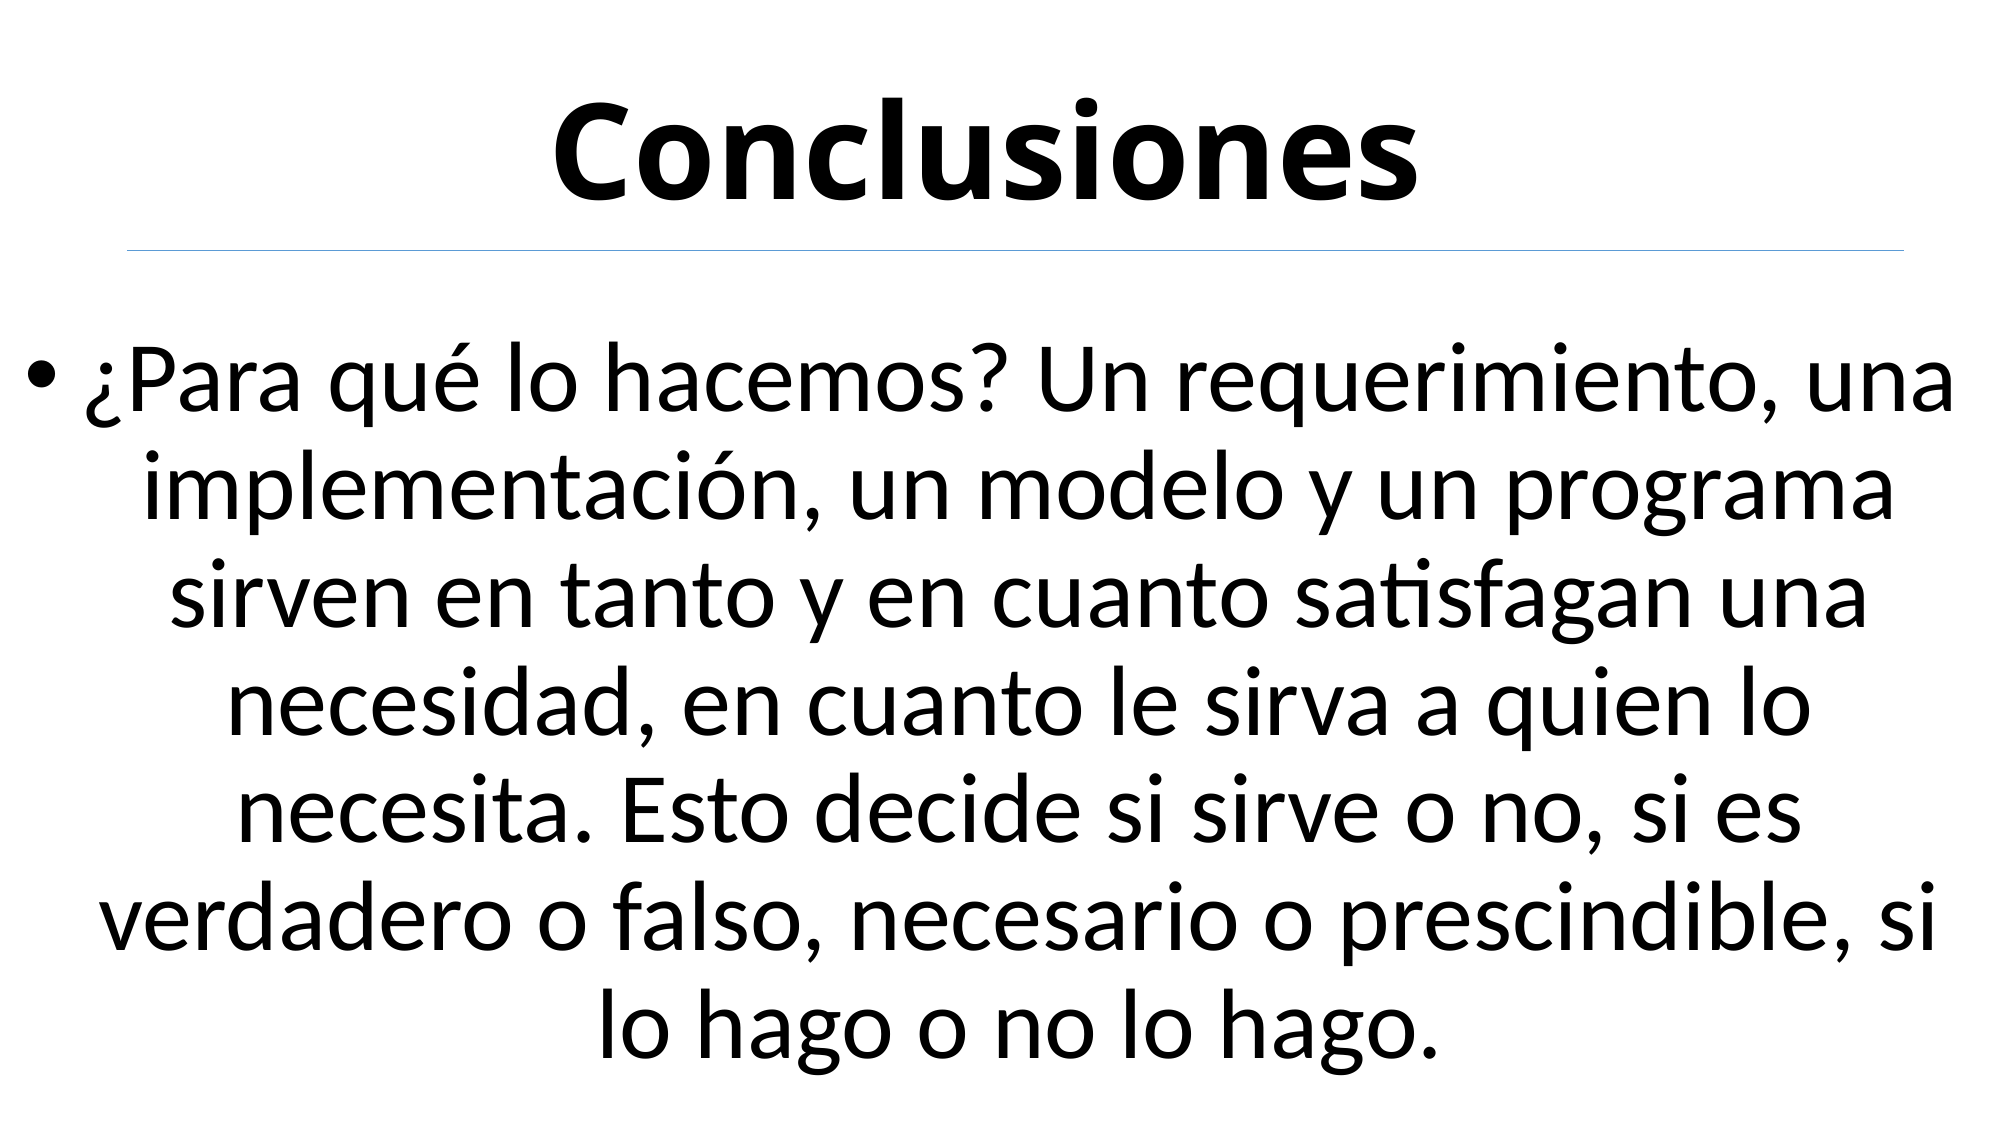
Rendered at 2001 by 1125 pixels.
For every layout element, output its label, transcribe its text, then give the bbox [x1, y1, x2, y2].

title Conclusiones [235, 35, 1736, 236]
subtitle ¿Para qué lo hacemos? Un requerimiento, una implementación, un modelo y un programa sirven en tanto y en cuanto satisfagan una necesidad, en cuanto le sirva a quien lo necesita. Esto decide si sirve o no, si es verdadero o falso, necesario o prescindible, si lo hago o no lo hago. [0, 317, 1984, 1104]
